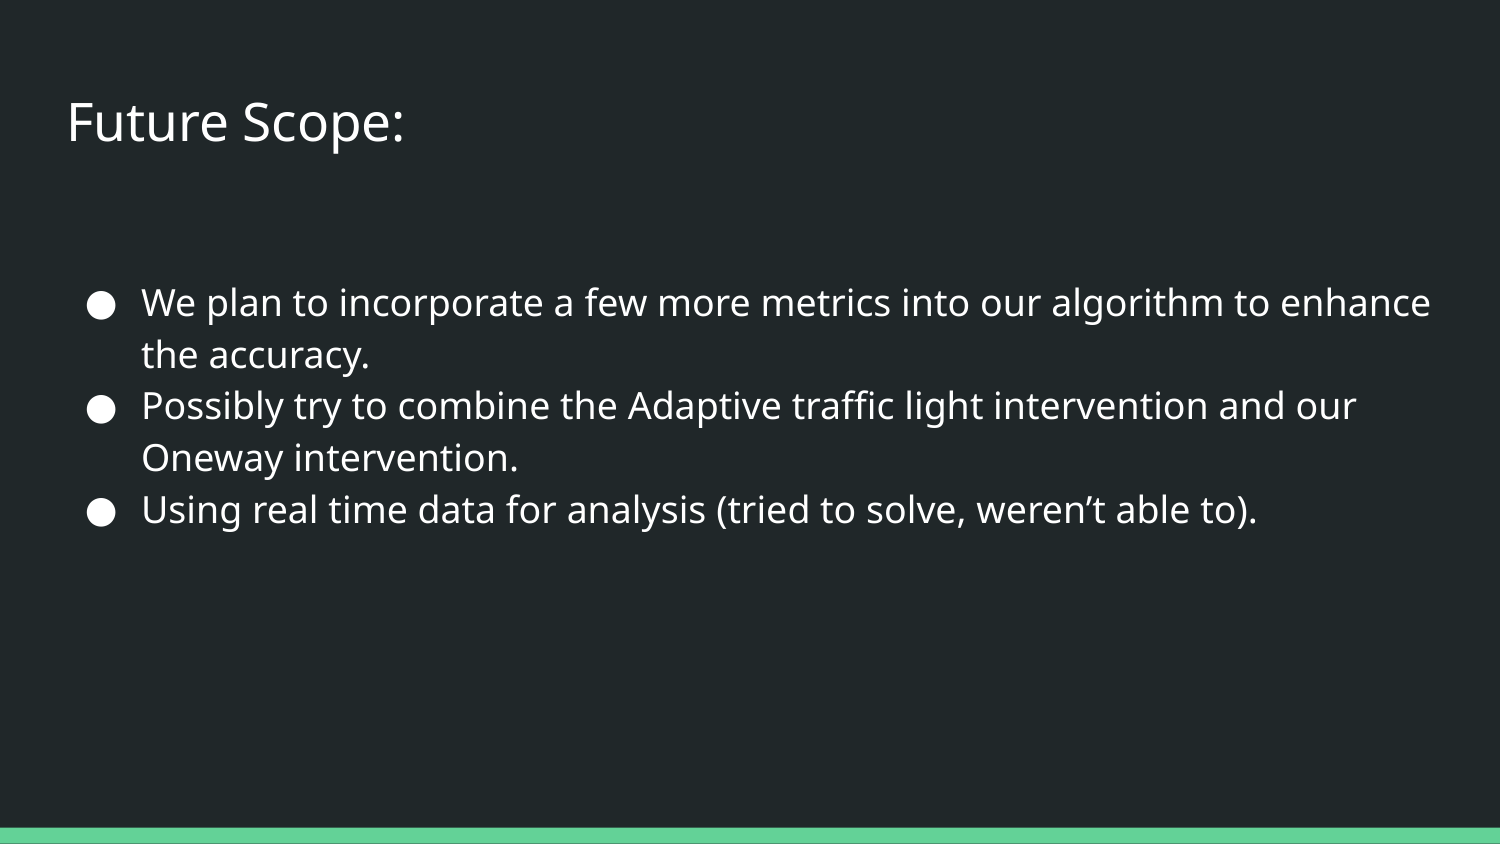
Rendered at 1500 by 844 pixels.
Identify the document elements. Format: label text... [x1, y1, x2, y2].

title Future Scope: [51, 72, 1449, 167]
list We plan to incorporate a few more metrics into our algorithm to enhance the accuracy. Possibly try to combine the Adaptive traffic light intervention and our Oneway intervention. Using real time data for analysis (tried to solve, weren’t able to). [51, 187, 1449, 748]
